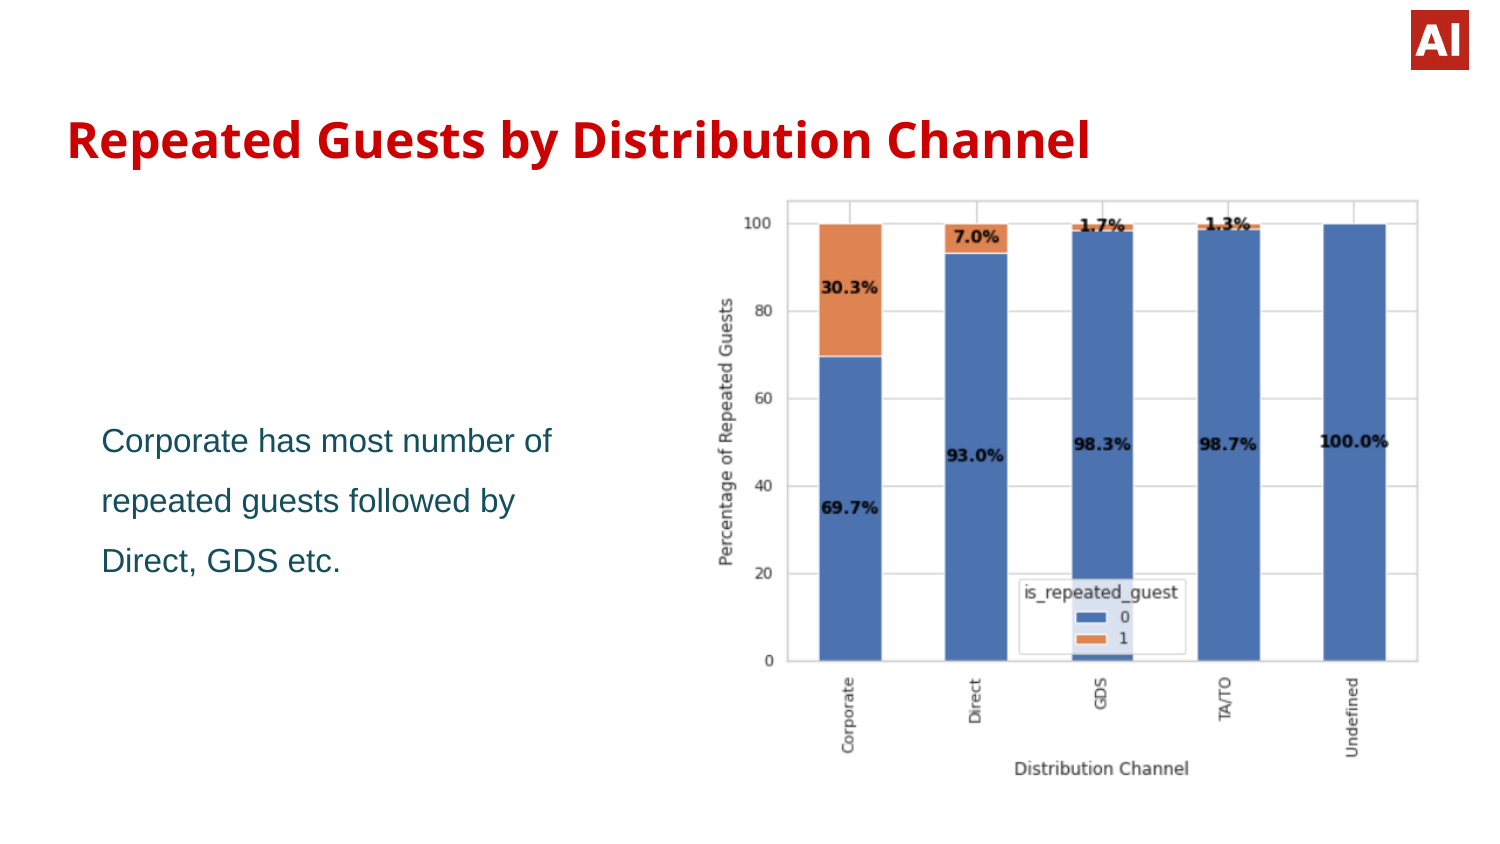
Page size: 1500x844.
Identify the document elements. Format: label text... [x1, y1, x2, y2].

text_box Corporate has most number of repeated guests followed by Direct, GDS etc. [86, 392, 629, 587]
title Repeated Guests by Distribution Channel [51, 84, 1449, 184]
picture [707, 186, 1449, 802]
picture [1411, 10, 1469, 70]
